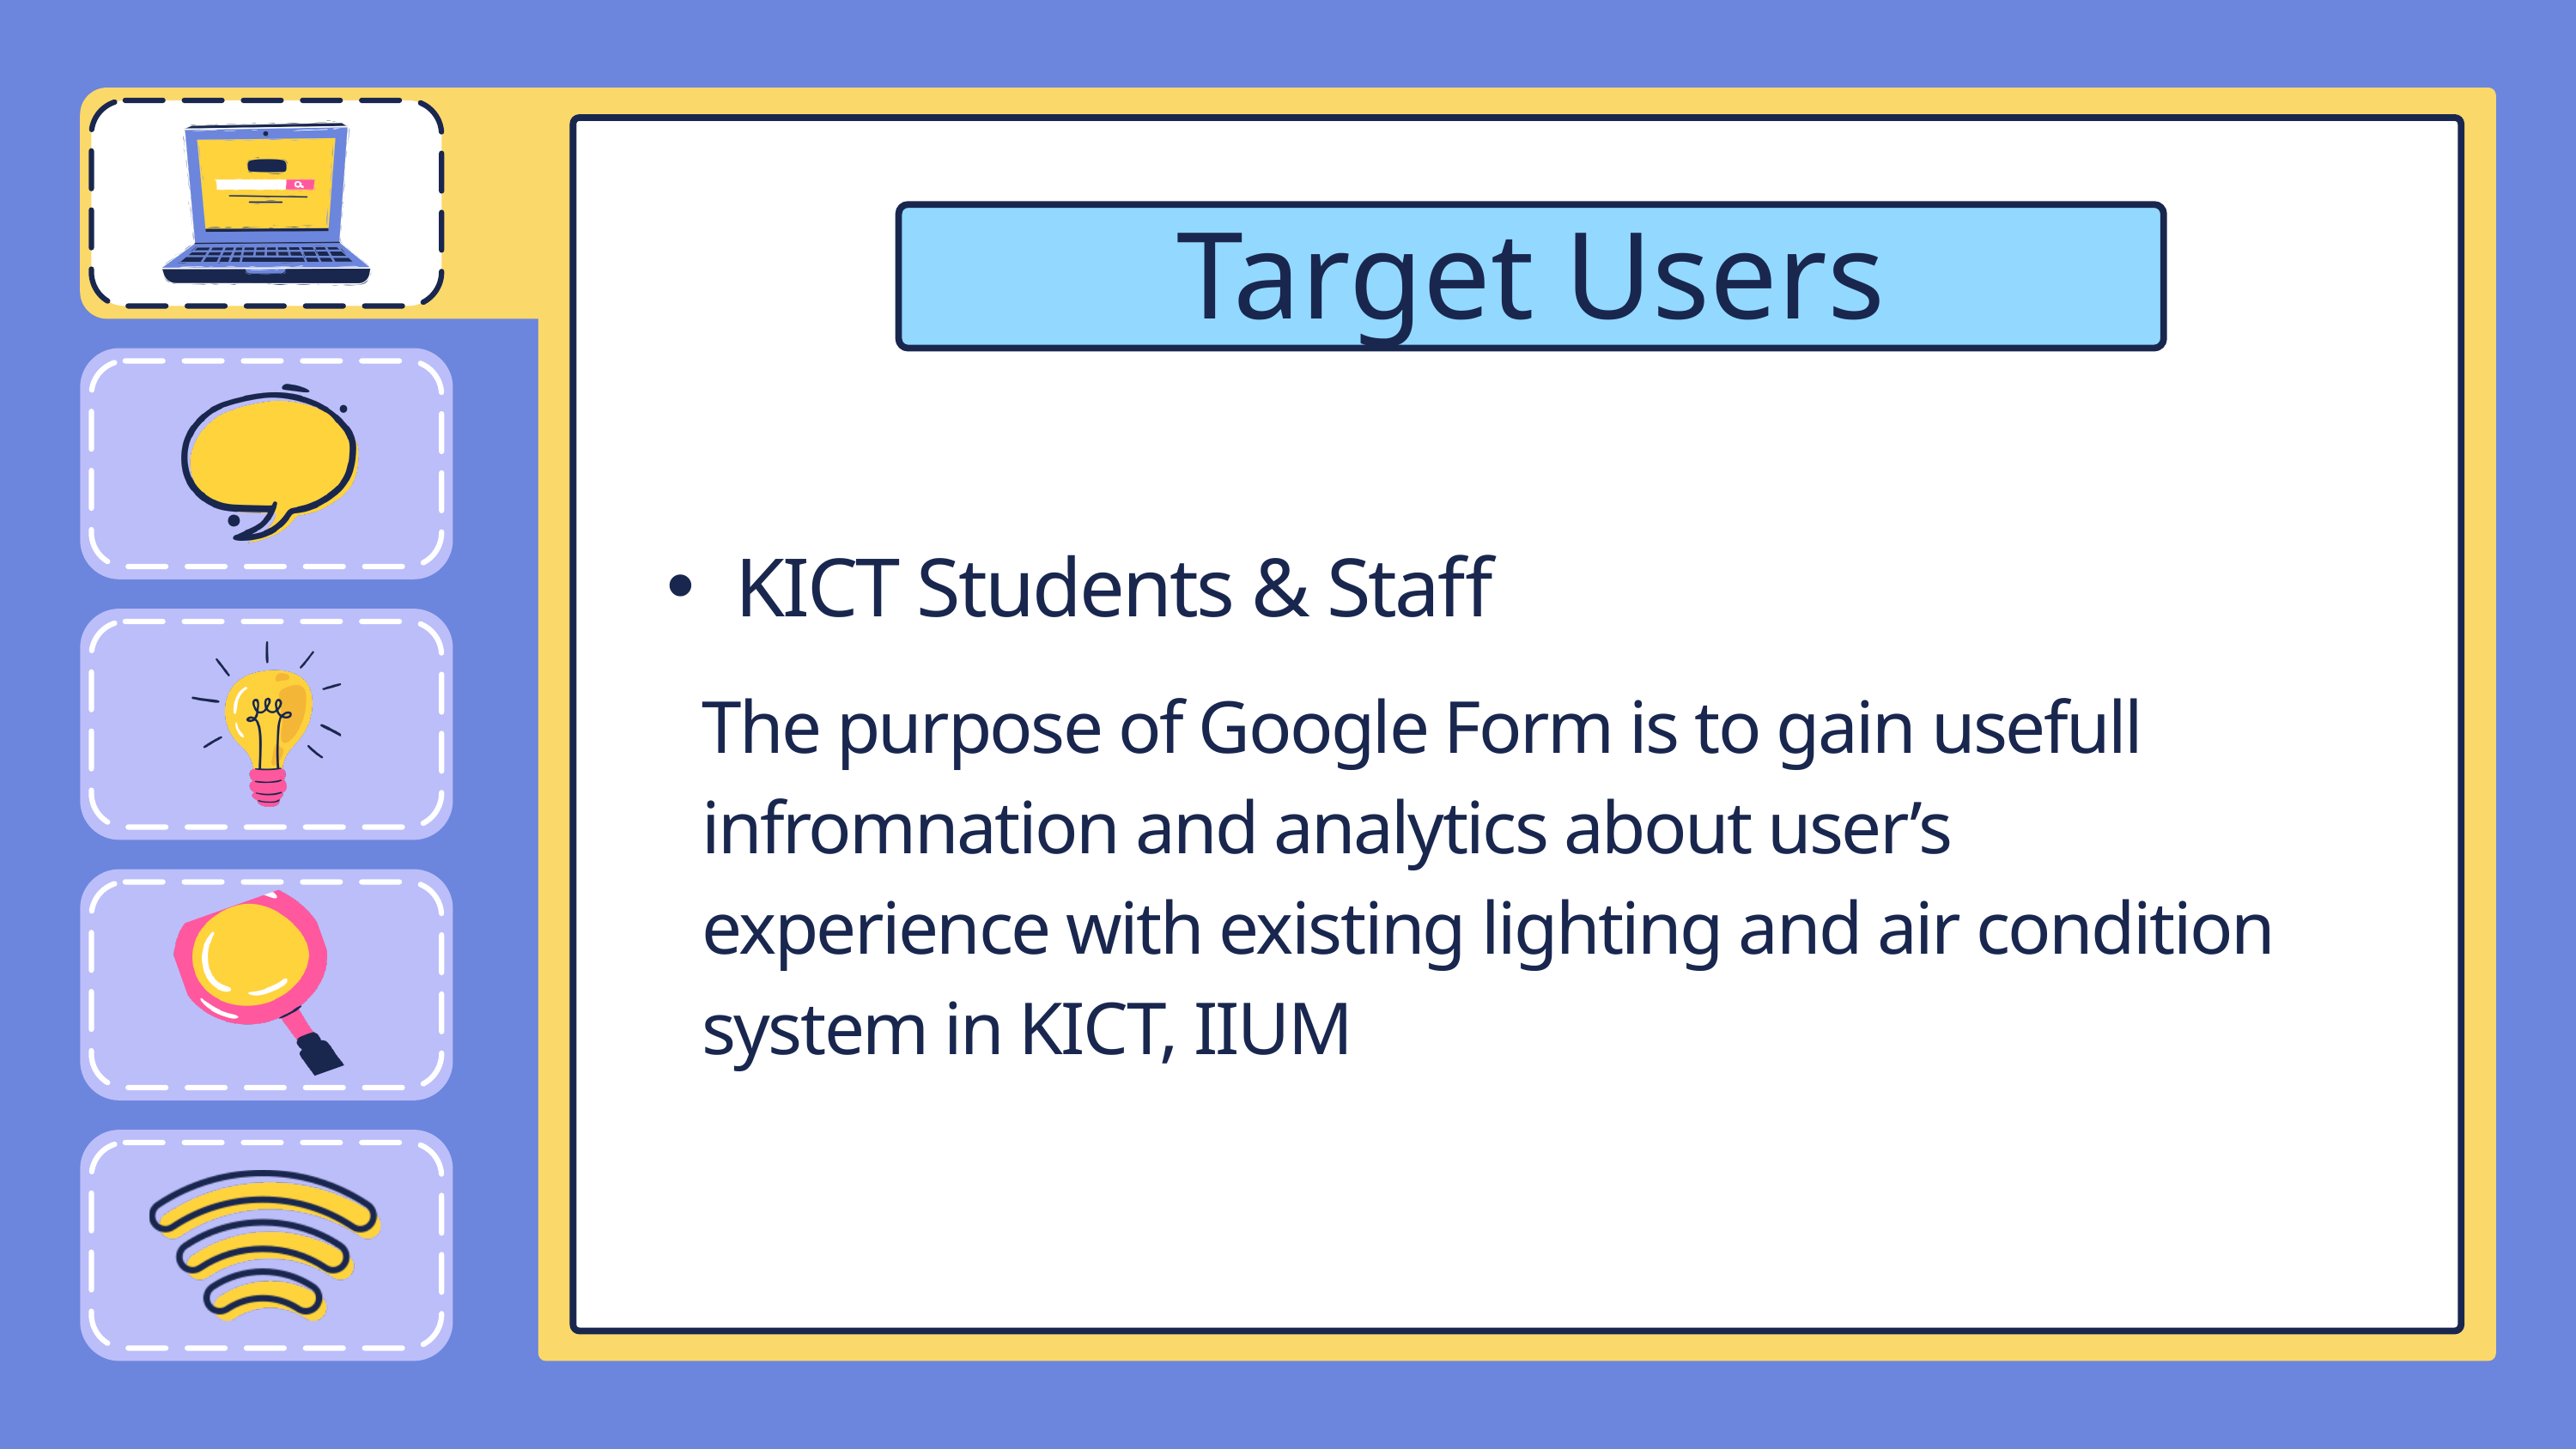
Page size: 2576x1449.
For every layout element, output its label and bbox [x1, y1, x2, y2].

text_box [80, 1129, 453, 1361]
text_box [80, 869, 453, 1107]
text_box [80, 348, 453, 580]
text_box [80, 608, 453, 840]
text_box [898, 203, 2165, 349]
text_box [80, 87, 2496, 1361]
